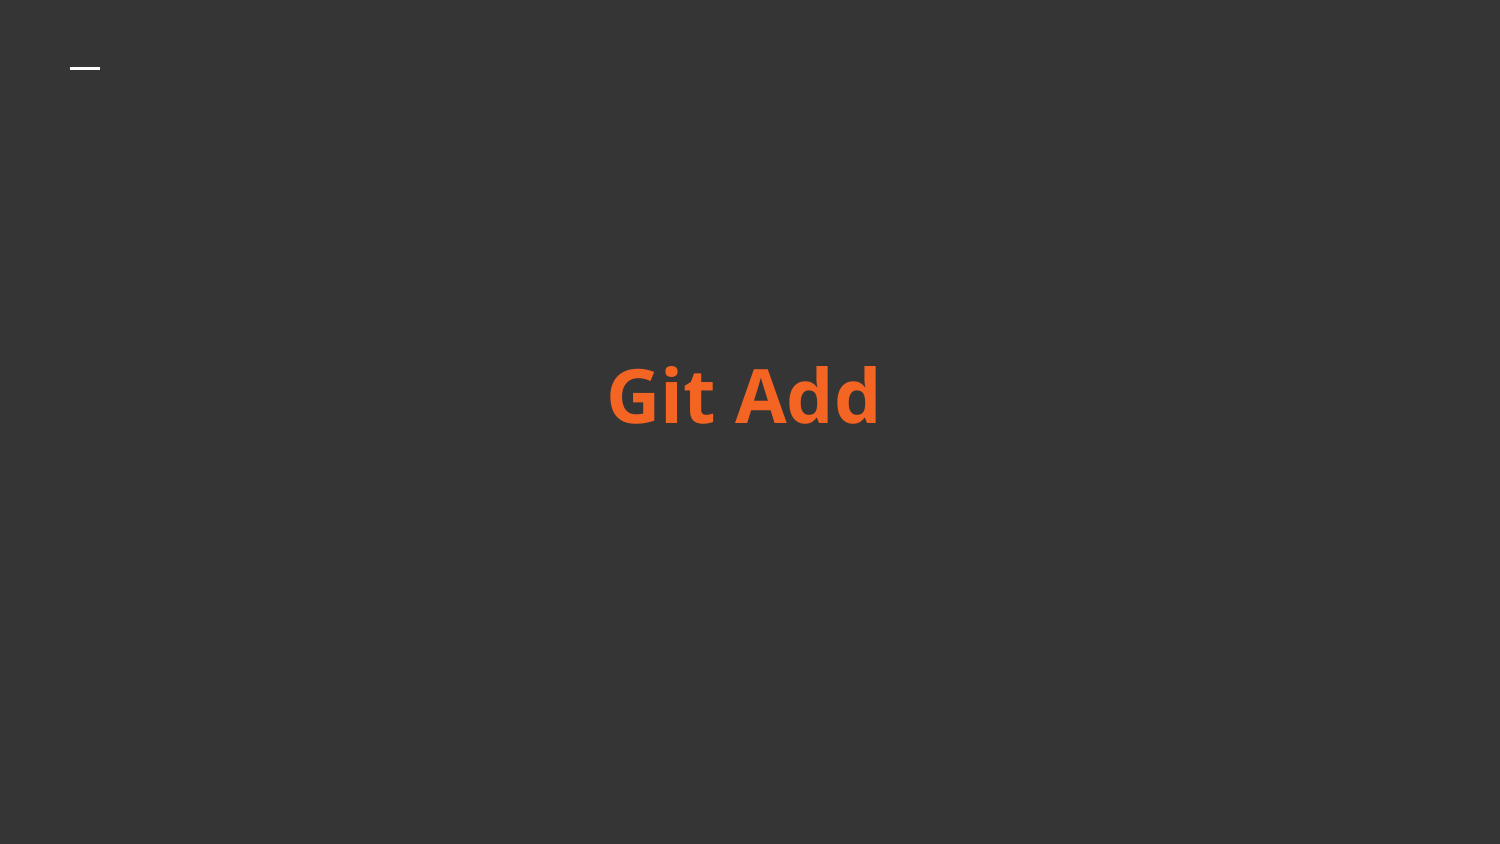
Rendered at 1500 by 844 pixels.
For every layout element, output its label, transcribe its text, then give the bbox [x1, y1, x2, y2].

title Git Add [591, 333, 948, 460]
